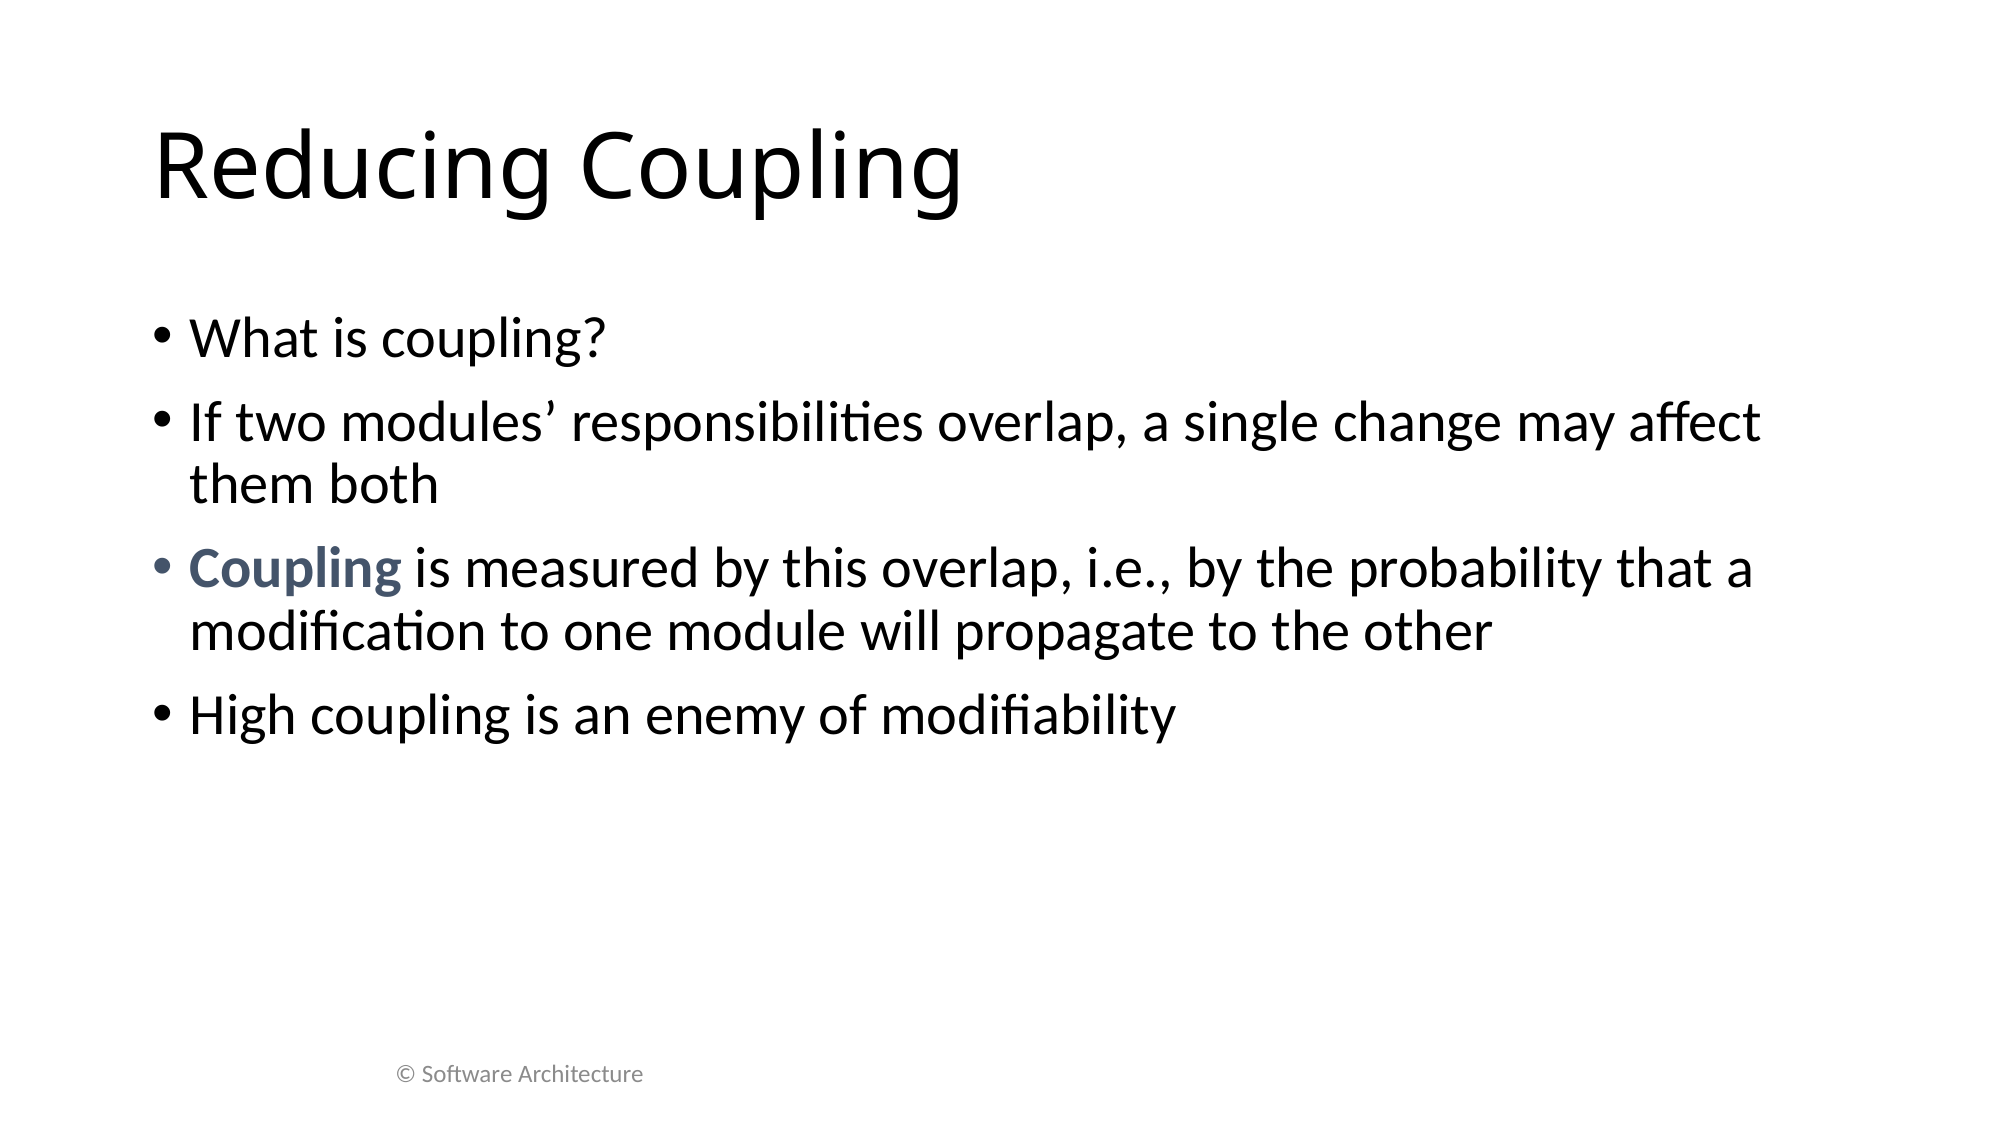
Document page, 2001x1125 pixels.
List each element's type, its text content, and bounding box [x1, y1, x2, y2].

footer © Software Architecture [0, 1042, 1040, 1103]
title Reducing Coupling [137, 59, 1863, 278]
list What is coupling? If two modules’ responsibilities overlap, a single change may affect them both Coupling is measured by this overlap, i.e., by the probability that a modification to one module will propagate to the other High coupling is an enemy of modifiability [137, 299, 1863, 1014]
